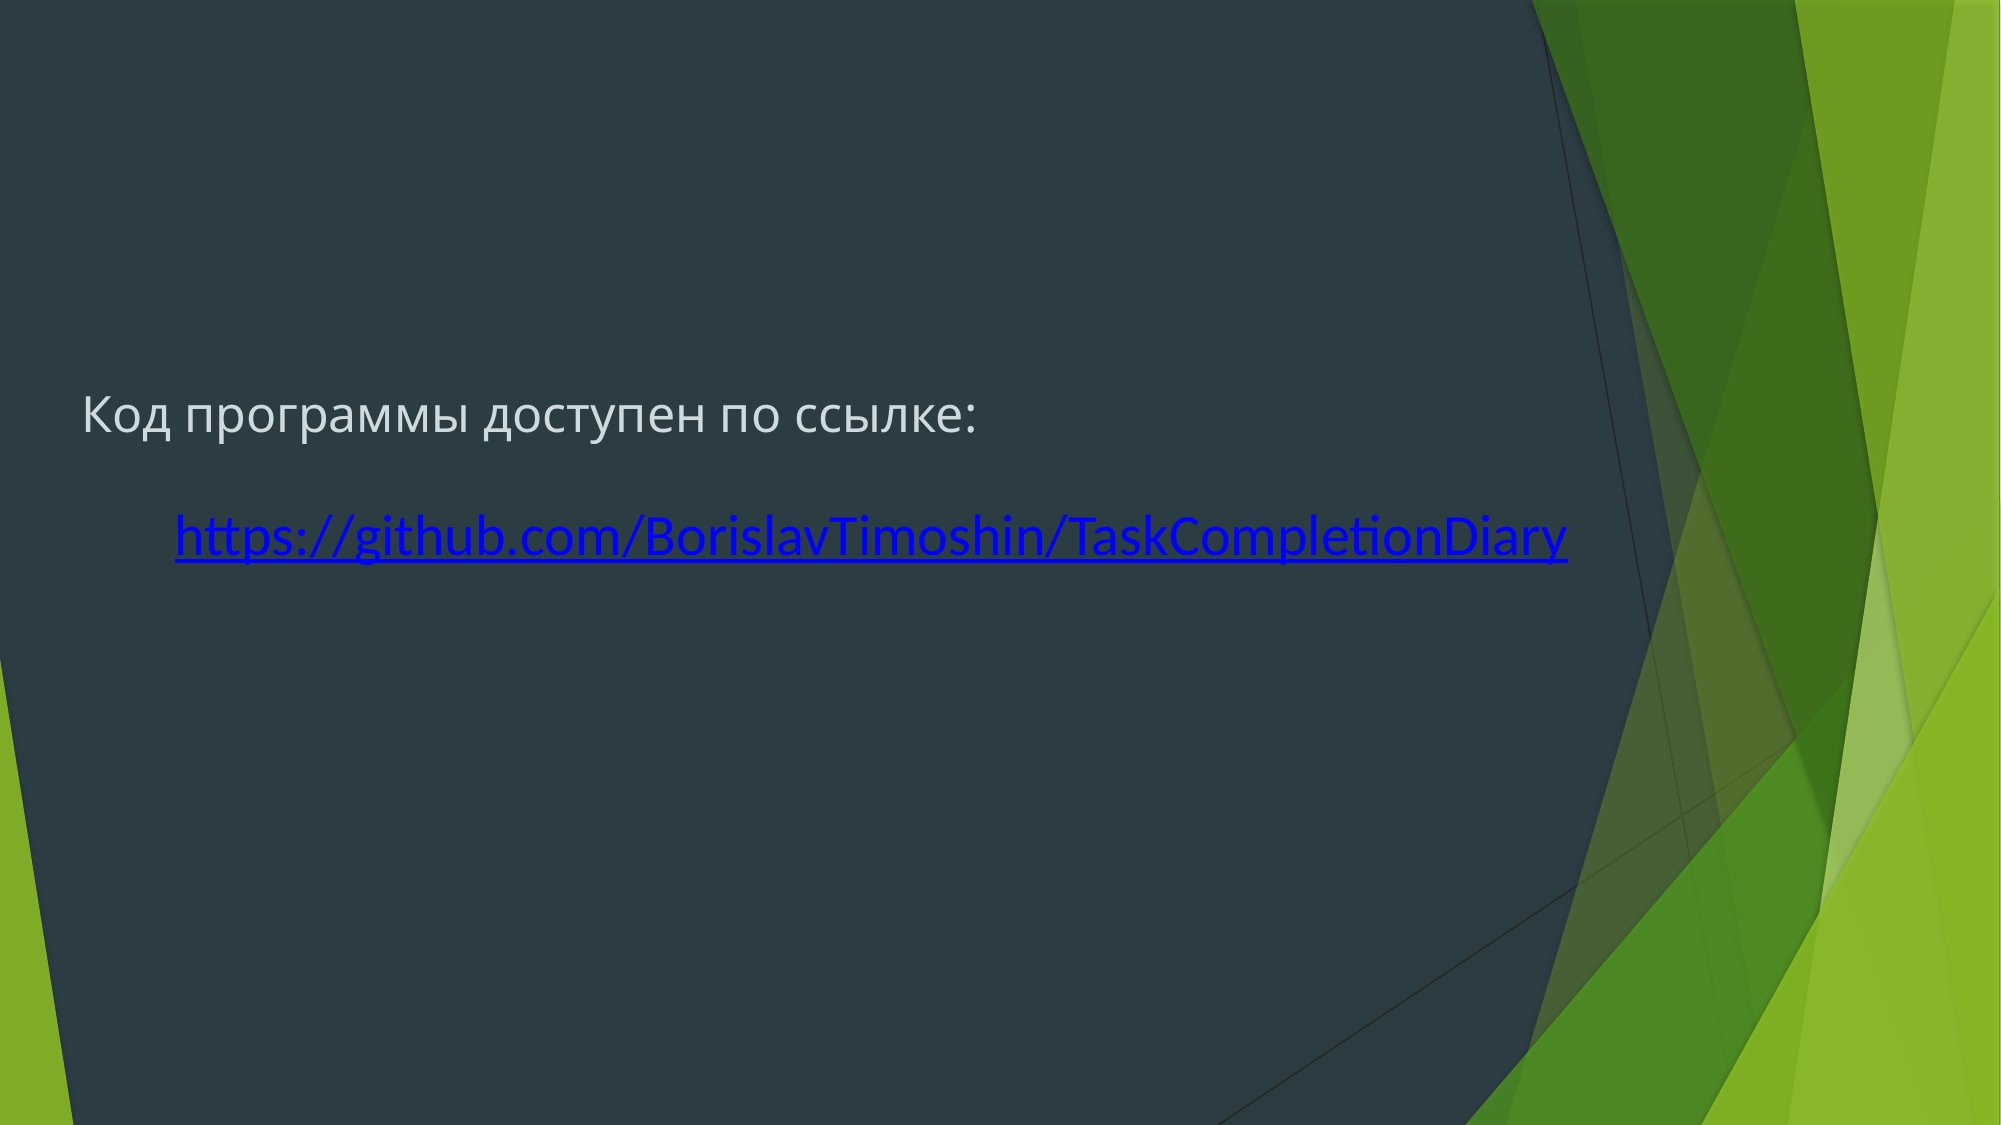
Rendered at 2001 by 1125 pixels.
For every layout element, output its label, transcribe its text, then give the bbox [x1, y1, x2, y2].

text_box Код программы доступен по ссылке: [66, 374, 1053, 450]
text_box https://github.com/BorislavTimoshin/TaskCompletionDiary [159, 489, 1603, 575]
